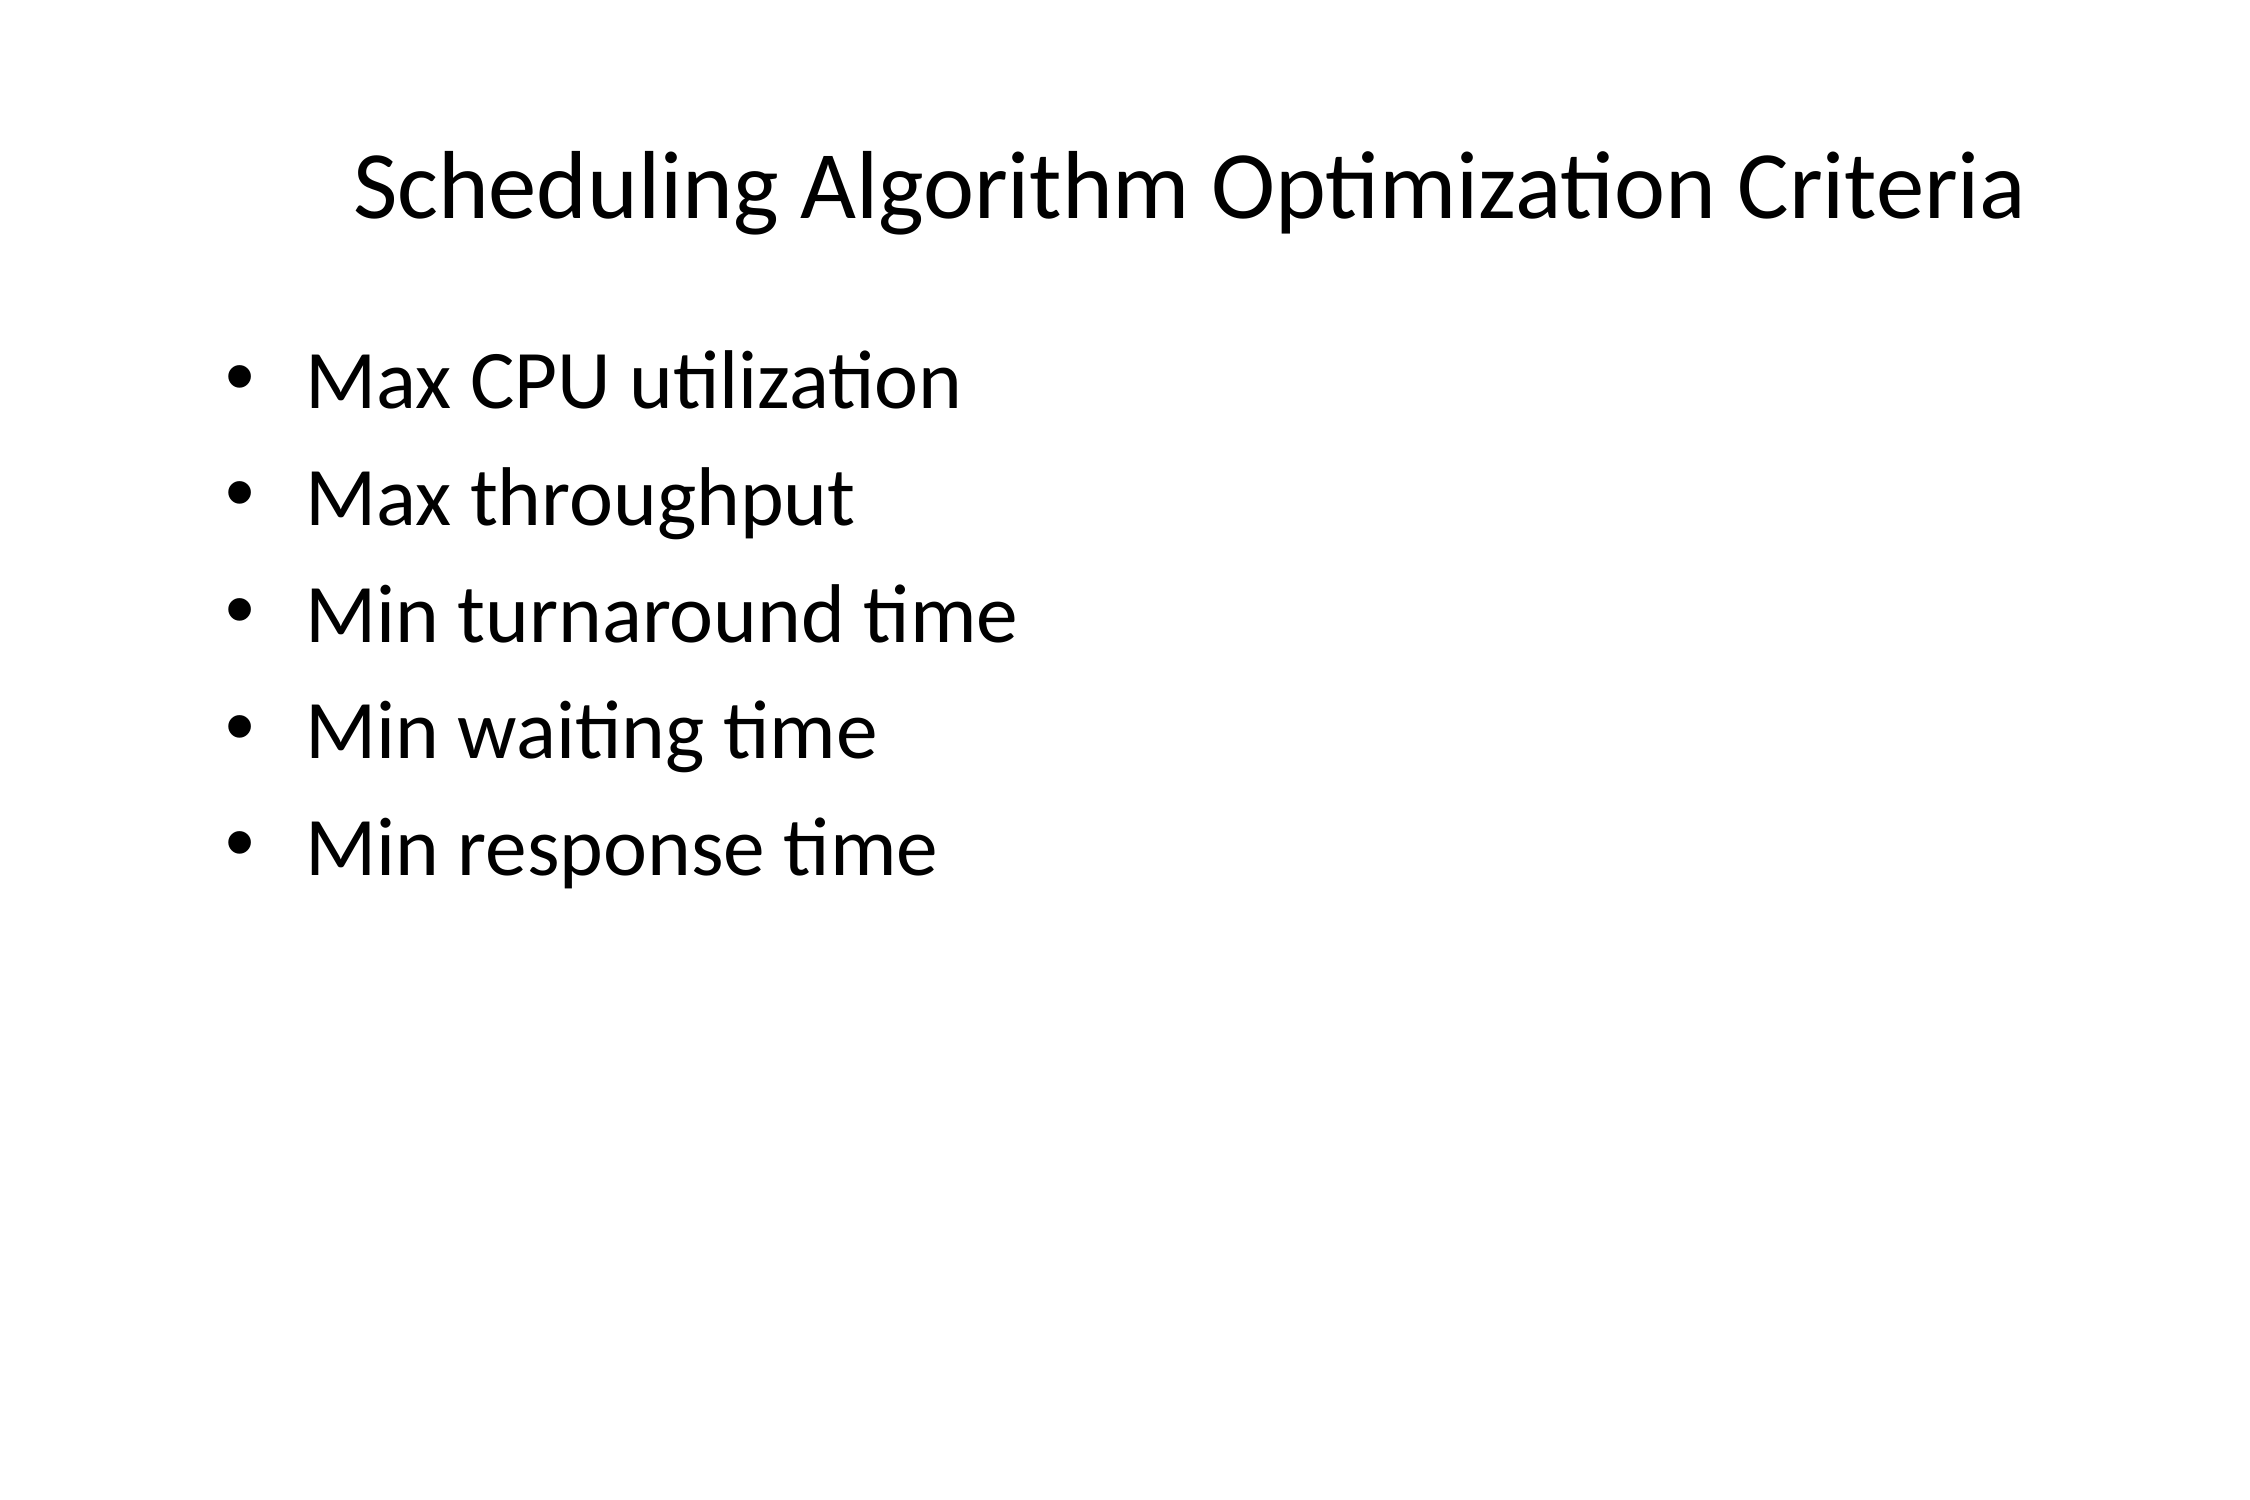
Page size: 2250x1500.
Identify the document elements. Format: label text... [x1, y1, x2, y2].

title Scheduling Algorithm Optimization Criteria [243, 60, 2138, 187]
list Max CPU utilization Max throughput Min turnaround time Min waiting time Min response time [203, 314, 2013, 1296]
